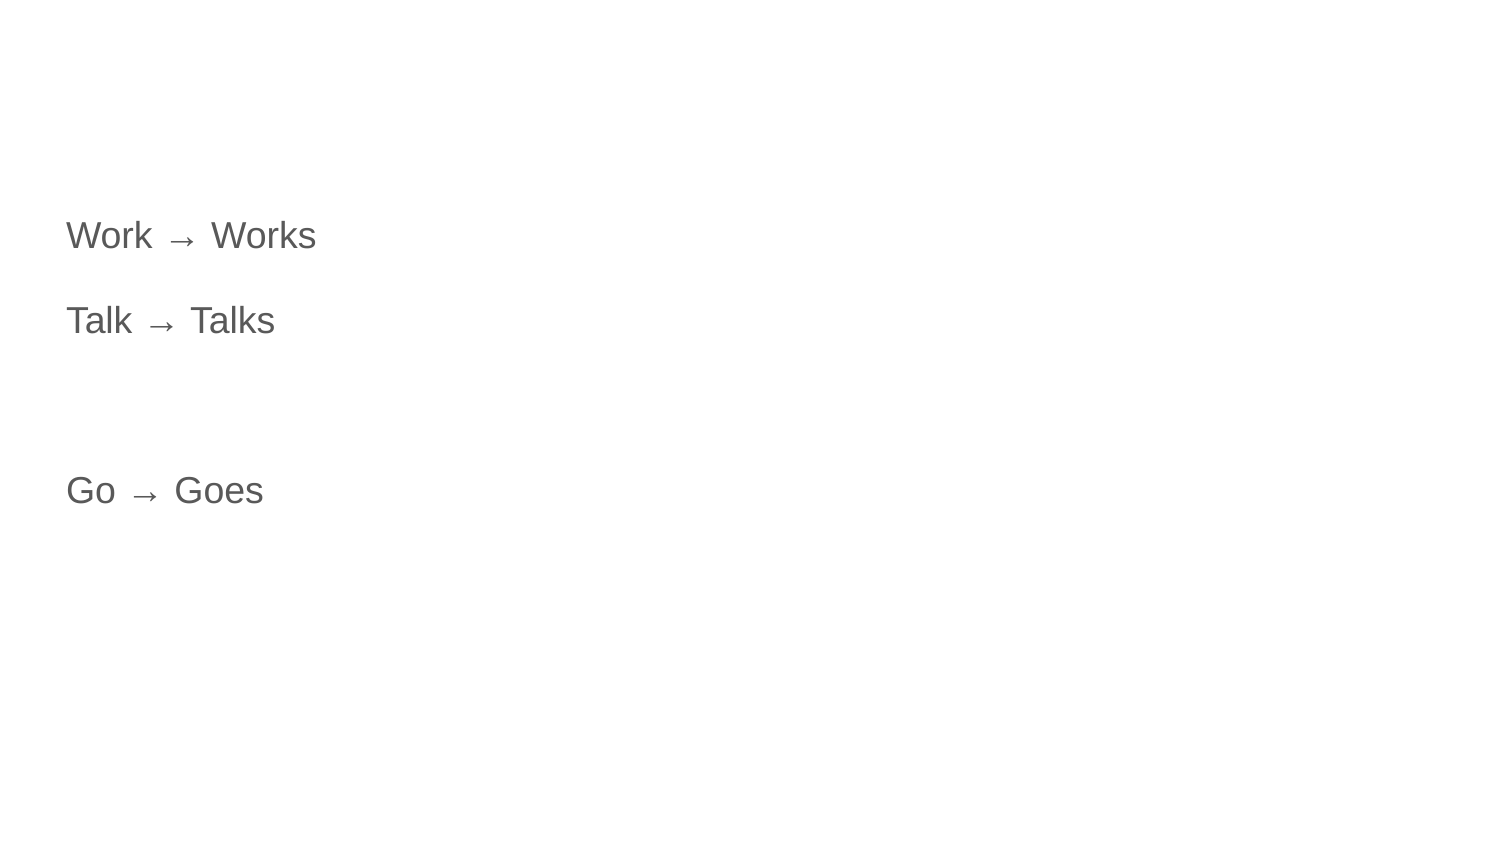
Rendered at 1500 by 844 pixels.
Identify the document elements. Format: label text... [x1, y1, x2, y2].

list Work → Works Talk → Talks Go → Goes [51, 189, 1449, 750]
